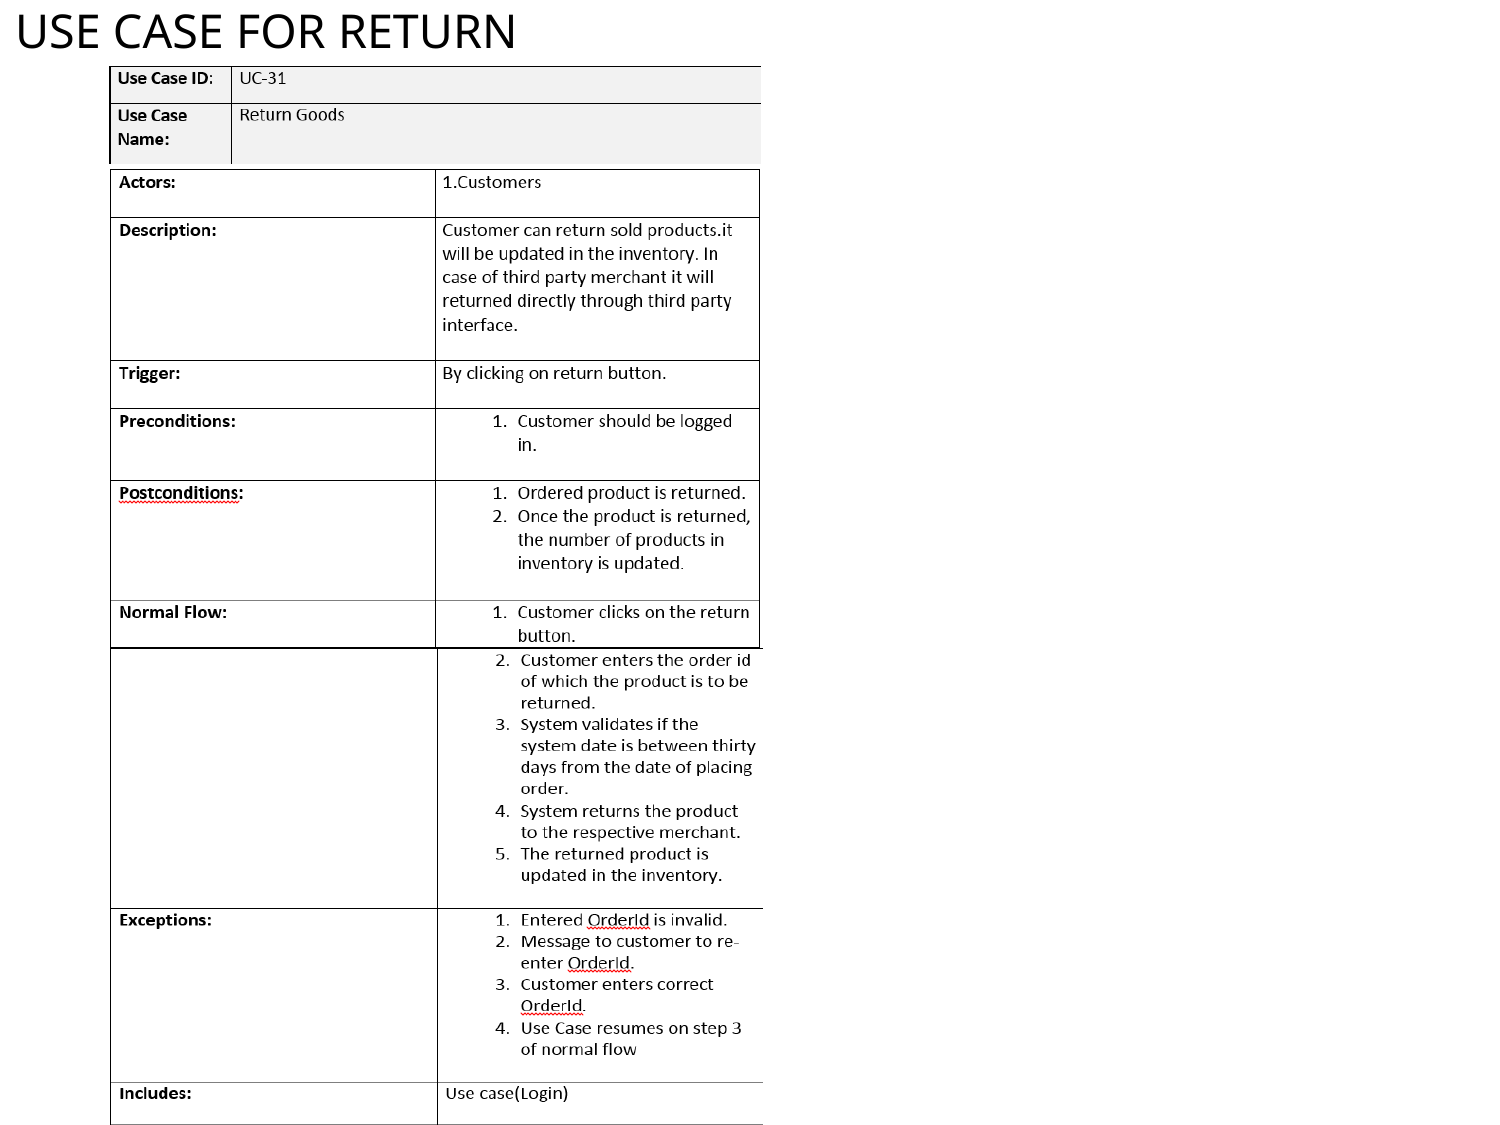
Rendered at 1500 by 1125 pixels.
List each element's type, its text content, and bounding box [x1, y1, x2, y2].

title USE CASE FOR RETURN [0, 0, 669, 67]
picture [108, 66, 761, 165]
picture [108, 167, 763, 1125]
